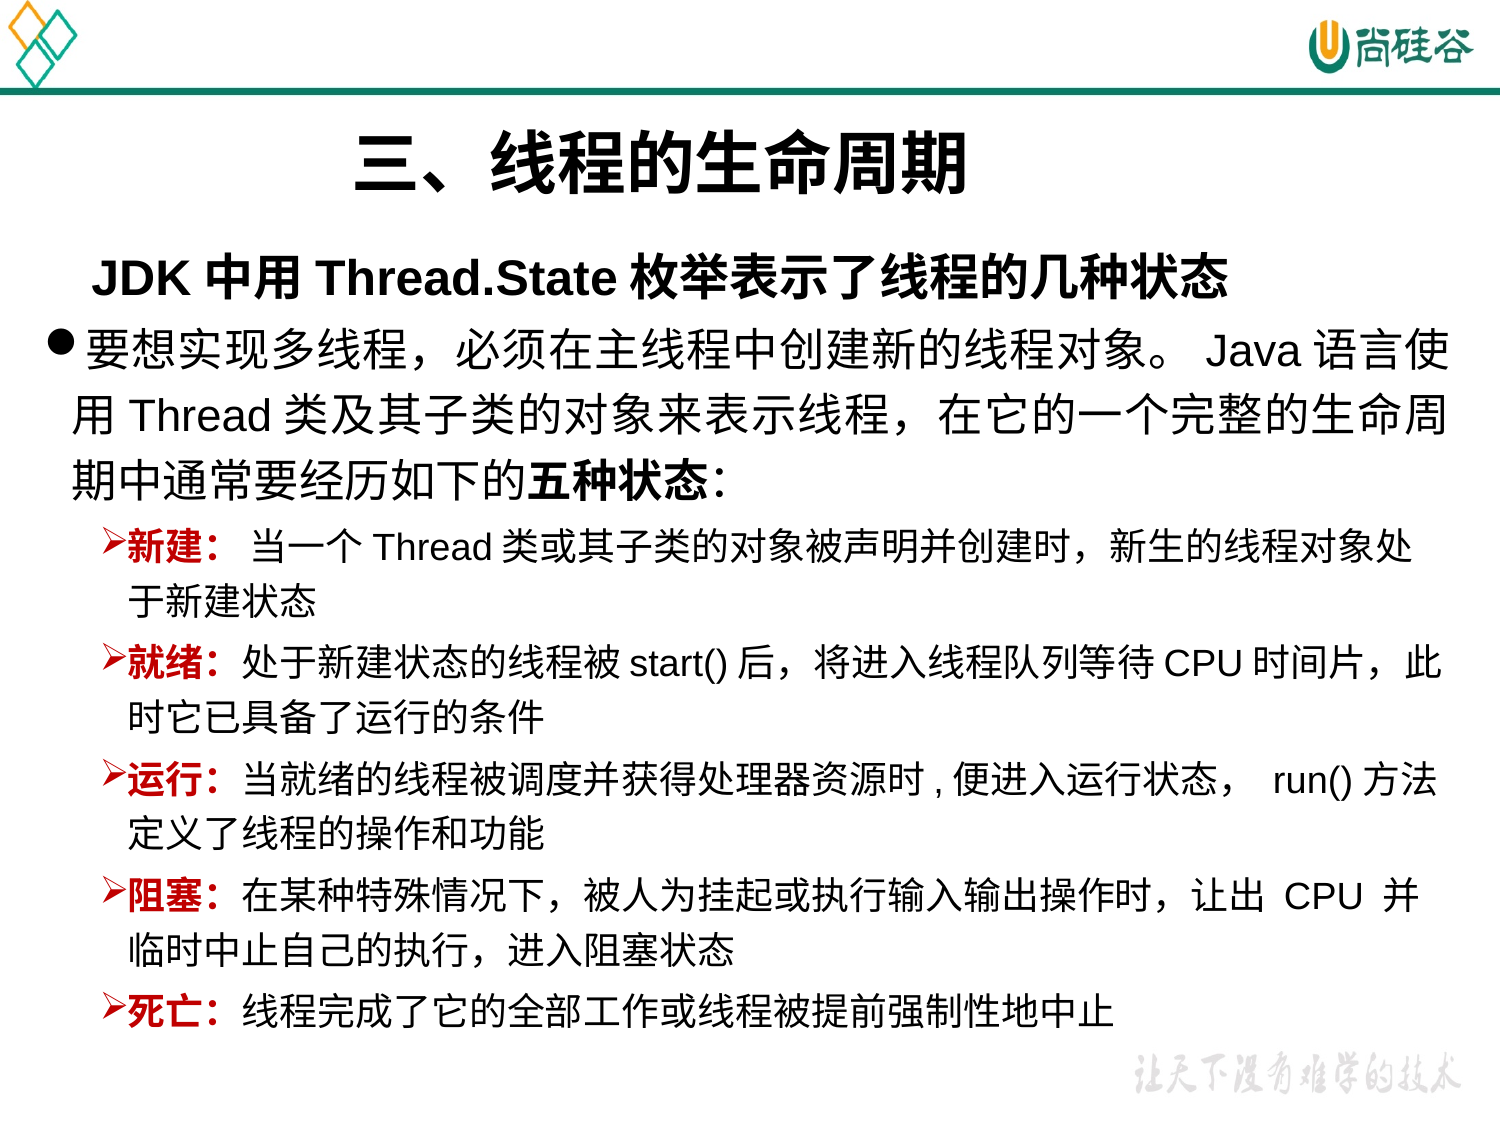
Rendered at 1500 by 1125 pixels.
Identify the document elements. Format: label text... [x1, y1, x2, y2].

list 要想实现多线程，必须在主线程中创建新的线程对象。Java语言使用Thread类及其子类的对象来表示线程，在它的一个完整的生命周期中通常要经历如下的五种状态： 新建： 当一个Thread类或其子类的对象被声明并创建时，新生的线程对象处于新建状态 就绪：处于新建状态的线程被start()后，将进入线程队列等待CPU时间片，此时它已具备了运行的条件 运行：当就绪的线程被调度并获得处理器资源时,便进入运行状态， run()方法定义了线程的操作和功能 阻塞：在某种特殊情况下，被人为挂起或执行输入输出操作时，让出 CPU 并临时中止自己的执行，进入阻塞状态 死亡：线程完成了它的全部工作或线程被提前强制性地中止 [29, 302, 1465, 1048]
text_box JDK中用Thread.State枚举表示了线程的几种状态 [76, 238, 1282, 314]
picture [0, 0, 1500, 1125]
title 三、线程的生命周期 [336, 113, 1239, 220]
